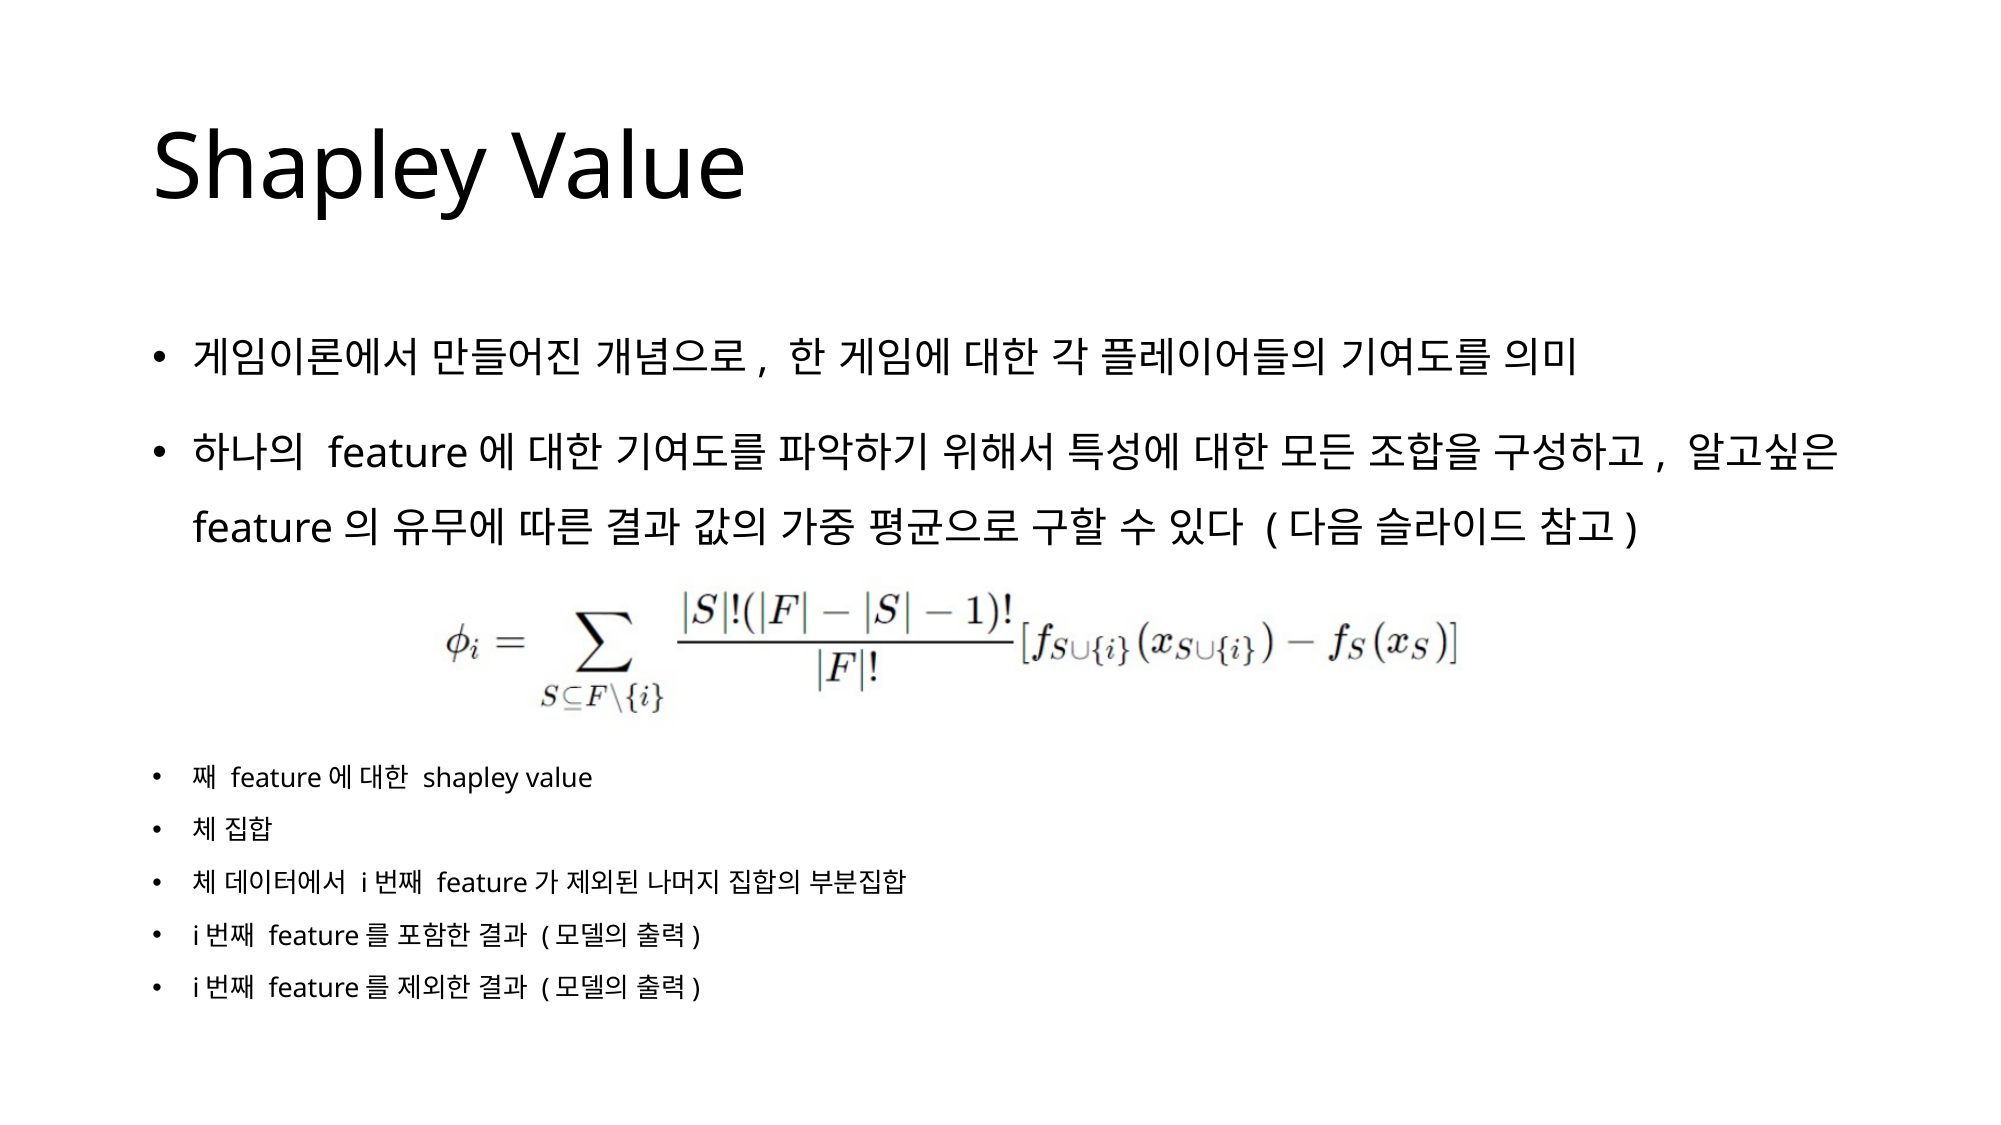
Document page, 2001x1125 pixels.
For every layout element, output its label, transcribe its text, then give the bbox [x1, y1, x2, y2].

picture [429, 562, 1497, 743]
title Shapley Value [137, 59, 1863, 278]
